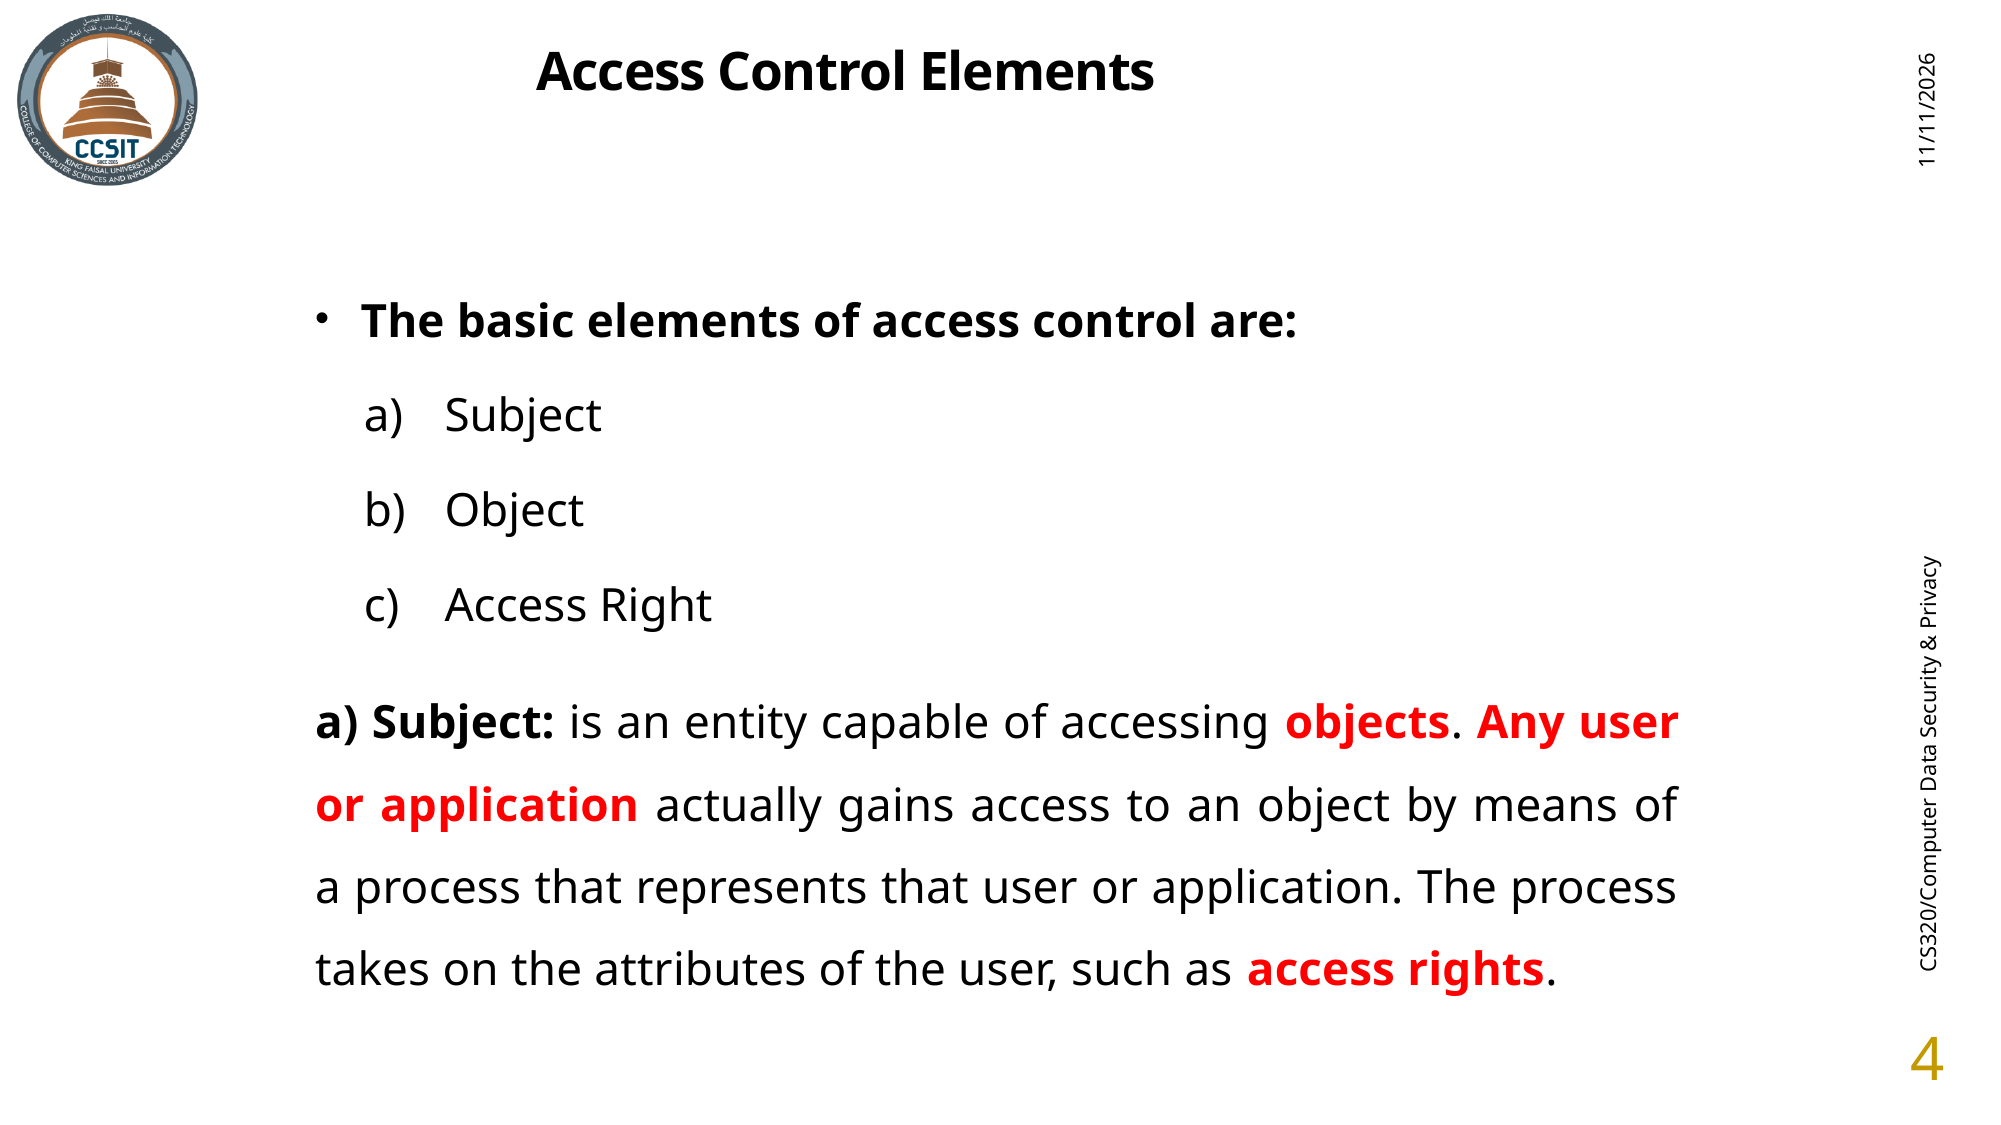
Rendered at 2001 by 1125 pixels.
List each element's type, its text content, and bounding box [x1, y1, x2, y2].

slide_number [1897, 37, 1958, 351]
title Access Control Elements [521, 37, 1713, 110]
picture [0, 11, 201, 189]
footer CS320/Computer Data Security & Privacy [1897, 400, 1958, 988]
slide_number 4 [1852, 1012, 2000, 1110]
list The basic elements of access control are: Subject Object Access Right a) Subject: is an entity capable of accessing objects. Any user or application actually gains access to an object by means of a process that represents that user or application. The process takes on the attributes of the user, such as access rights. [300, 249, 1695, 1038]
